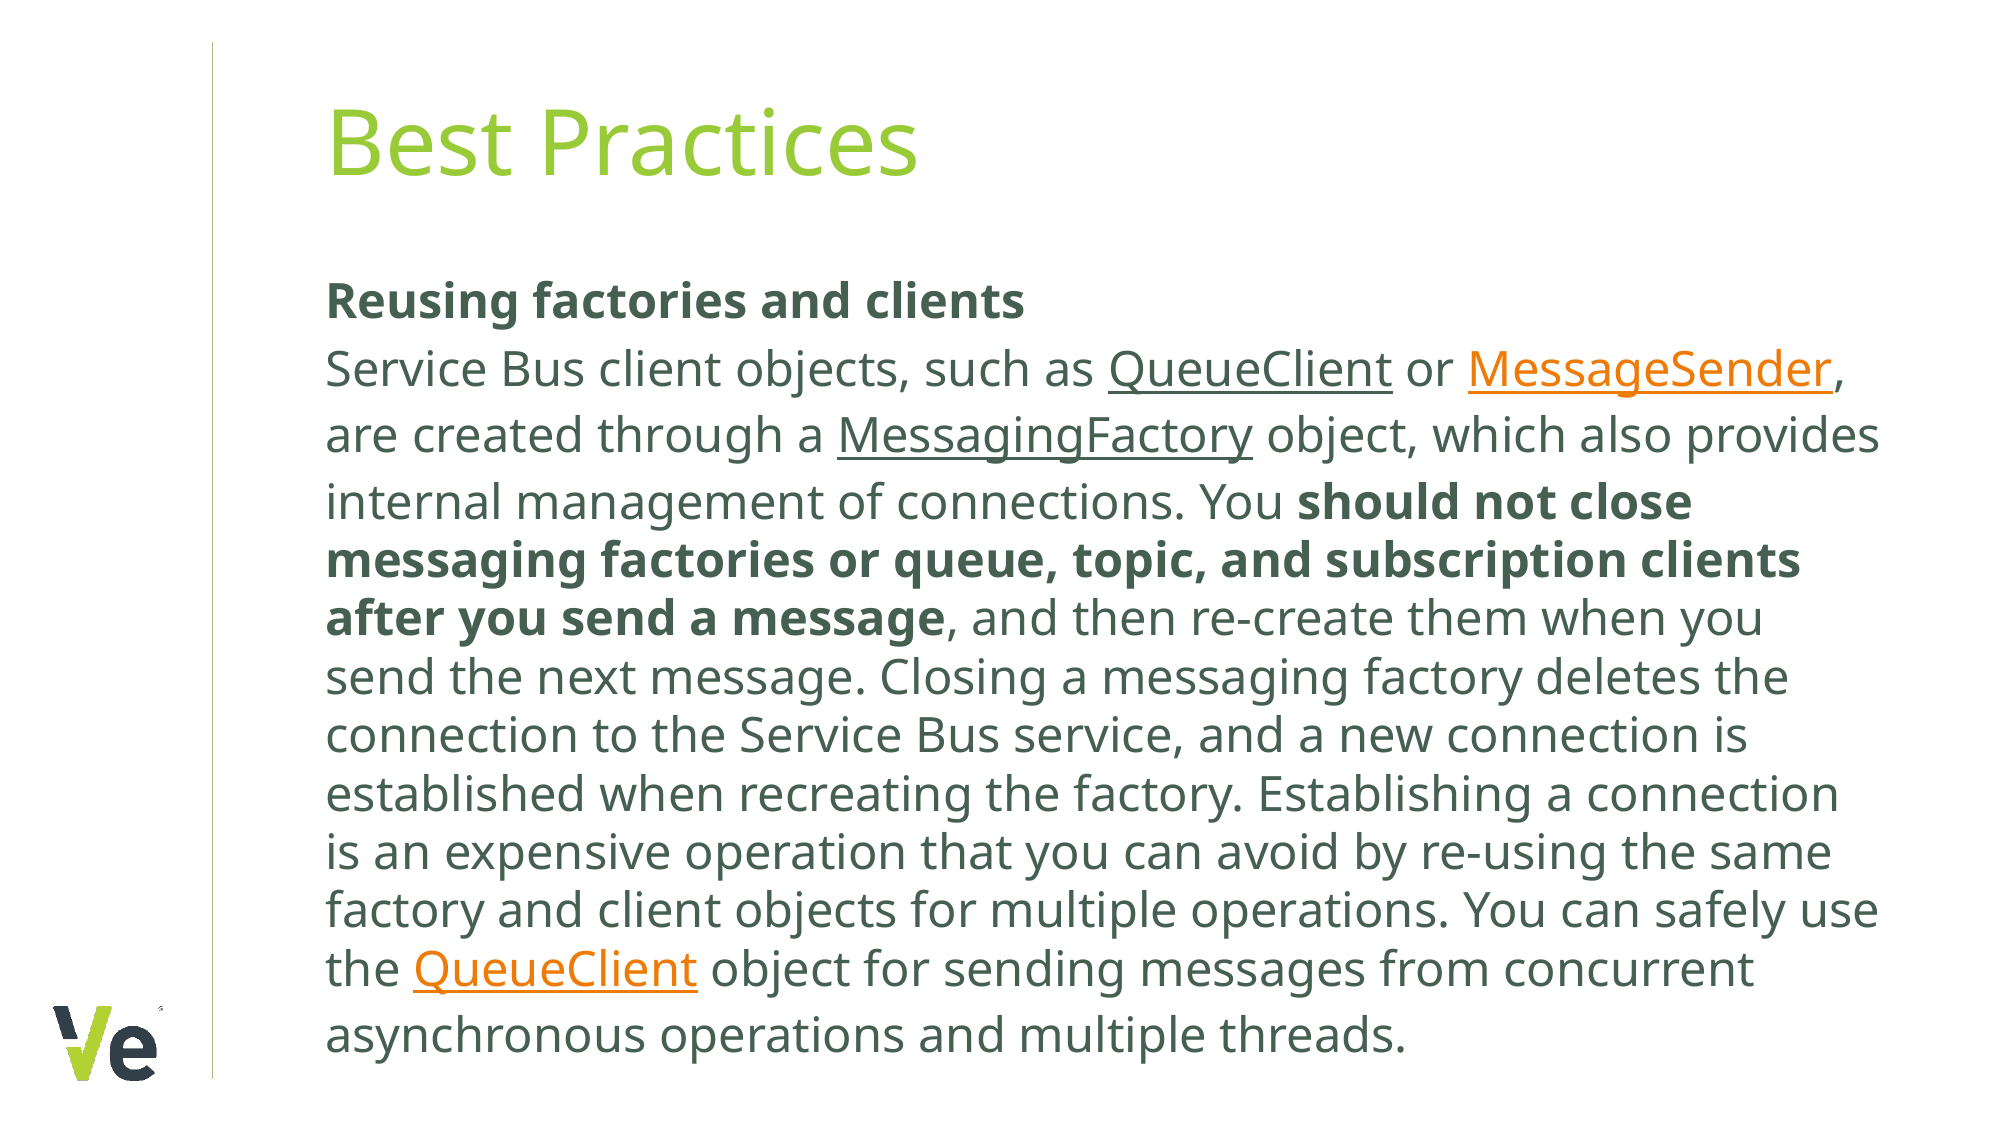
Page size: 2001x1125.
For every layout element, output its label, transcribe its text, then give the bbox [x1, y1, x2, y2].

list Reusing factories and clients Service Bus client objects, such as QueueClient or MessageSender, are created through a MessagingFactory object, which also provides internal management of connections. You should not close messaging factories or queue, topic, and subscription clients after you send a message, and then re-create them when you send the next message. Closing a messaging factory deletes the connection to the Service Bus service, and a new connection is established when recreating the factory. Establishing a connection is an expensive operation that you can avoid by re-using the same factory and client objects for multiple operations. You can safely use the QueueClient object for sending messages from concurrent asynchronous operations and multiple threads. [310, 262, 1900, 1080]
picture [53, 1006, 163, 1081]
title Best Practices [310, 45, 1900, 233]
